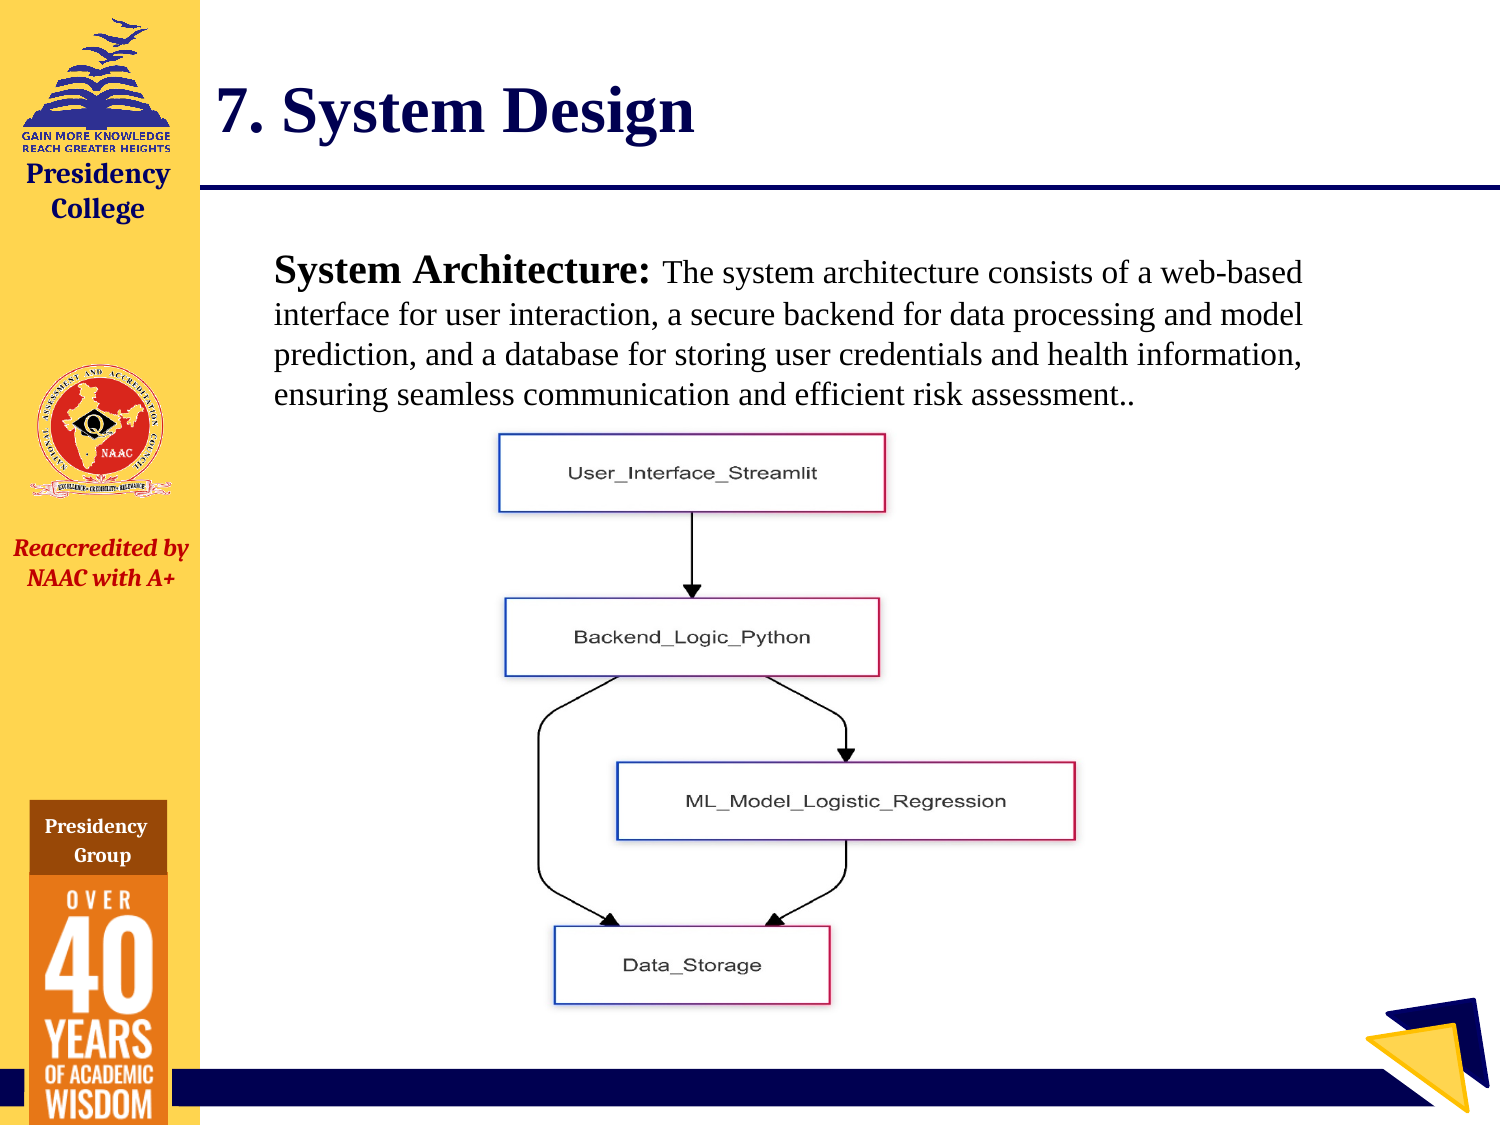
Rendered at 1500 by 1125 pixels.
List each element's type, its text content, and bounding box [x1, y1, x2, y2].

picture [24, 362, 179, 501]
text_box System Architecture: The system architecture consists of a web-based interface for user interaction, a secure backend for data processing and model prediction, and a database for storing user credentials and health information, ensuring seamless communication and efficient risk assessment.. [259, 234, 1414, 420]
title 7. System Design [200, 37, 1463, 175]
picture [29, 875, 168, 1125]
picture [22, 18, 170, 152]
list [480, 420, 1094, 1020]
